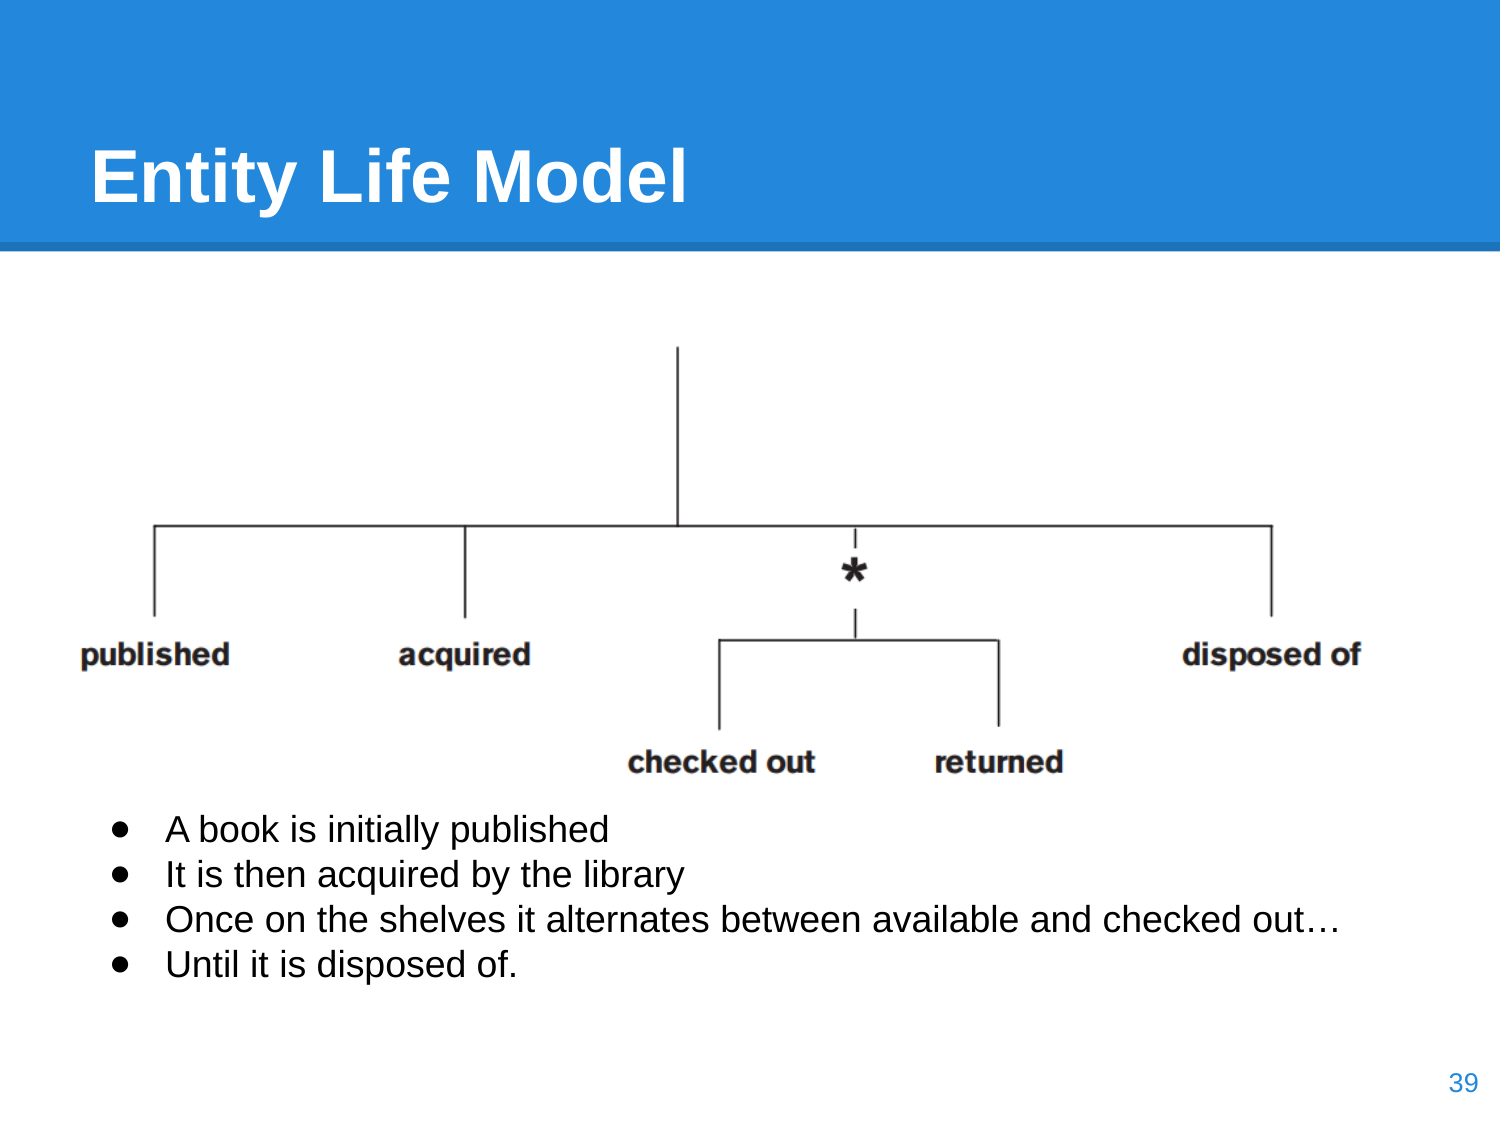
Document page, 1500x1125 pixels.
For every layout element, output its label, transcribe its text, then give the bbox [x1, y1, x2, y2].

slide_number ‹#› [1403, 1038, 1494, 1125]
picture [69, 282, 1431, 791]
title Entity Life Model [75, 45, 1425, 233]
list A book is initially published It is then acquired by the library Once on the shelves it alternates between available and checked out… Until it is disposed of. [75, 798, 1425, 1078]
